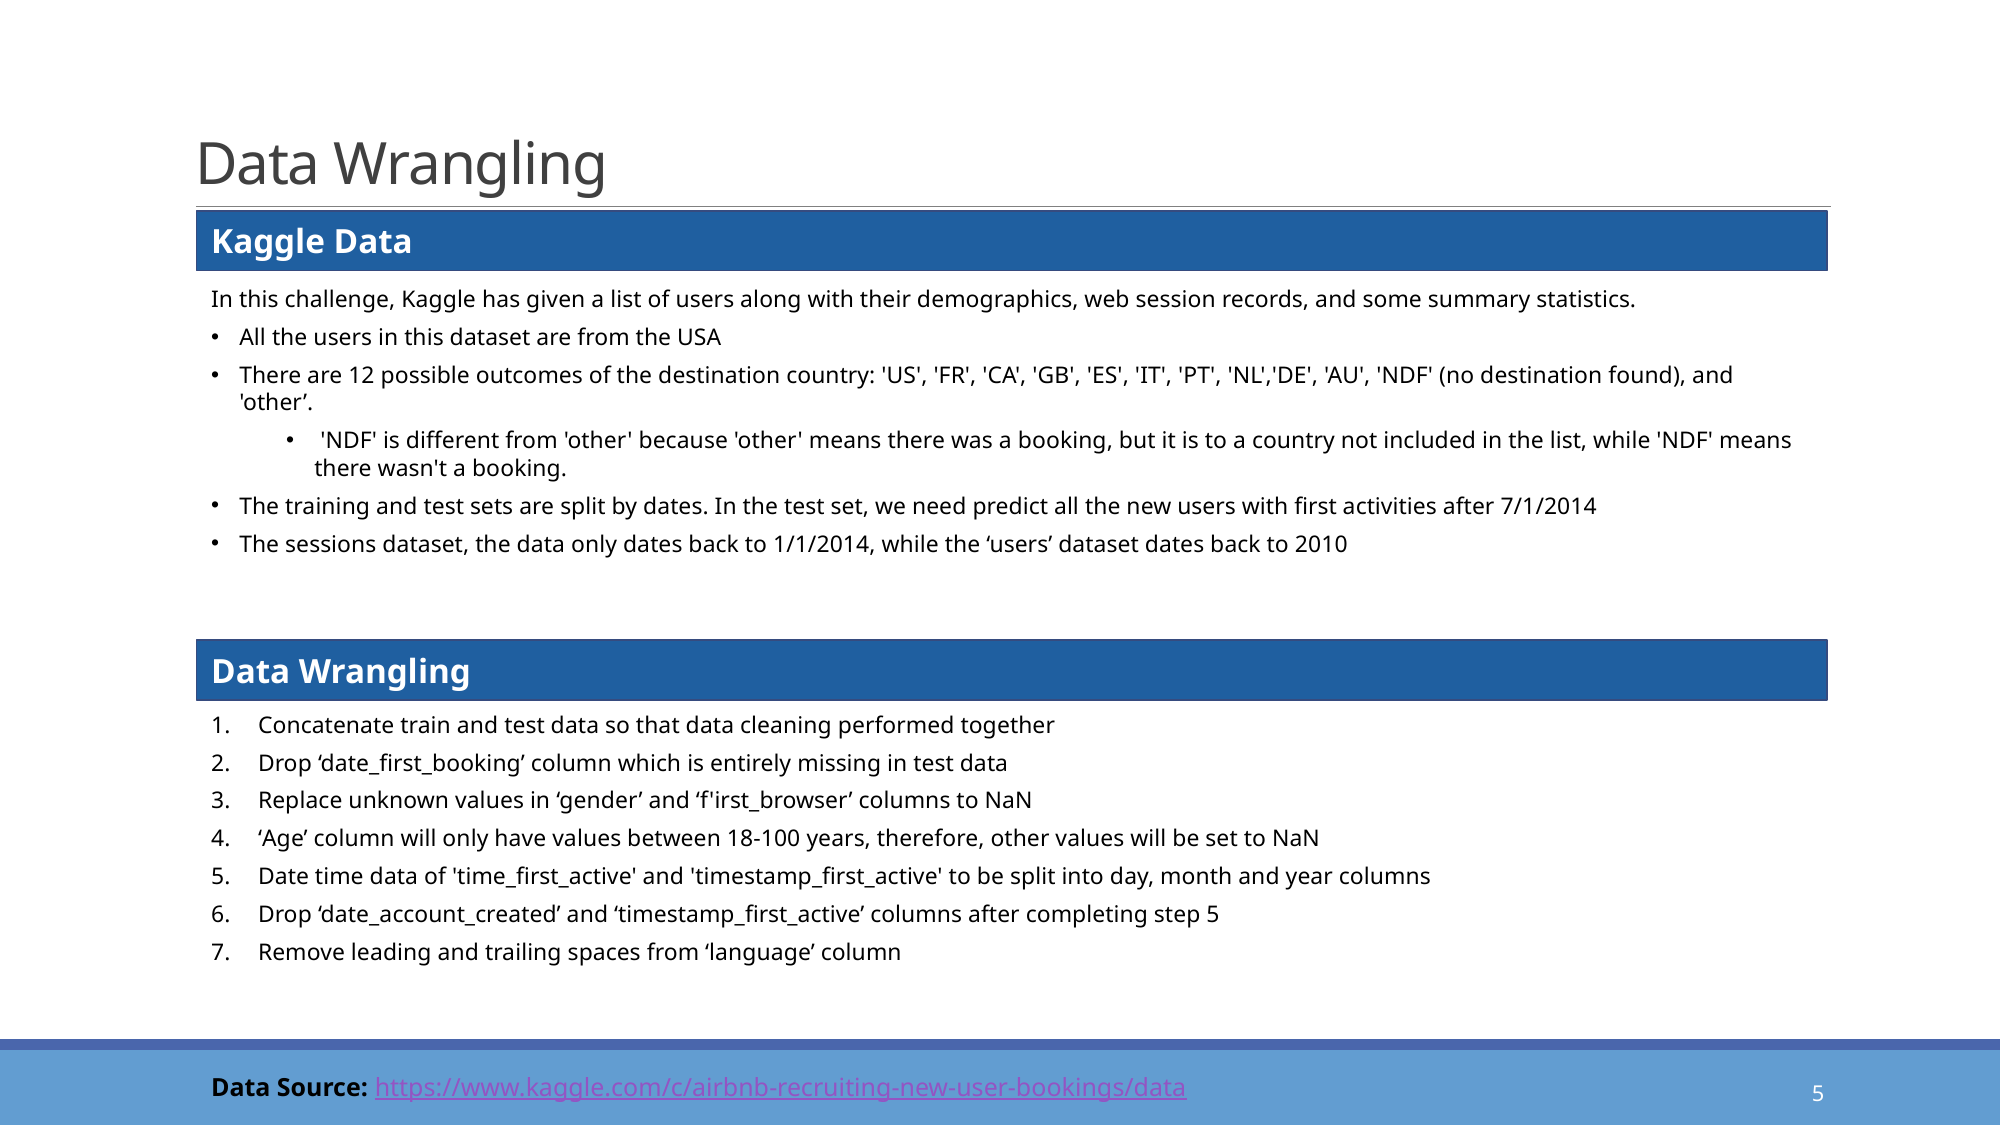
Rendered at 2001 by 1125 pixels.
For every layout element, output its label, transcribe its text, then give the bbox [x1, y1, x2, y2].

slide_number 5 [1624, 1062, 1840, 1123]
title Data Wrangling [180, 62, 1830, 205]
text_box Kaggle Data [196, 210, 1828, 271]
text_box In this challenge, Kaggle has given a list of users along with their demographics, web session records, and some summary statistics. All the users in this dataset are from the USA There are 12 possible outcomes of the destination country: 'US', 'FR', 'CA', 'GB', 'ES', 'IT', 'PT', 'NL','DE', 'AU', 'NDF' (no destination found), and 'other’. 'NDF' is different from 'other' because 'other' means there was a booking, but it is to a country not included in the list, while 'NDF' means there wasn't a booking. The training and test sets are split by dates. In the test set, we need predict all the new users with first activities after 7/1/2014 The sessions dataset, the data only dates back to 1/1/2014, while the ‘users’ dataset dates back to 2010 [196, 276, 1831, 621]
text_box Data Source: https://www.kaggle.com/c/airbnb-recruiting-new-user-bookings/data [196, 1063, 1396, 1113]
text_box Data Wrangling [196, 639, 1828, 701]
text_box Concatenate train and test data so that data cleaning performed together Drop ‘date_first_booking’ column which is entirely missing in test data Replace unknown values in ‘gender’ and ‘f'irst_browser’ columns to NaN ‘Age’ column will only have values between 18-100 years, therefore, other values will be set to NaN Date time data of 'time_first_active' and 'timestamp_first_active' to be split into day, month and year columns Drop ‘date_account_created’ and ‘timestamp_first_active’ columns after completing step 5 Remove leading and trailing spaces from ‘language’ column [196, 702, 1831, 986]
